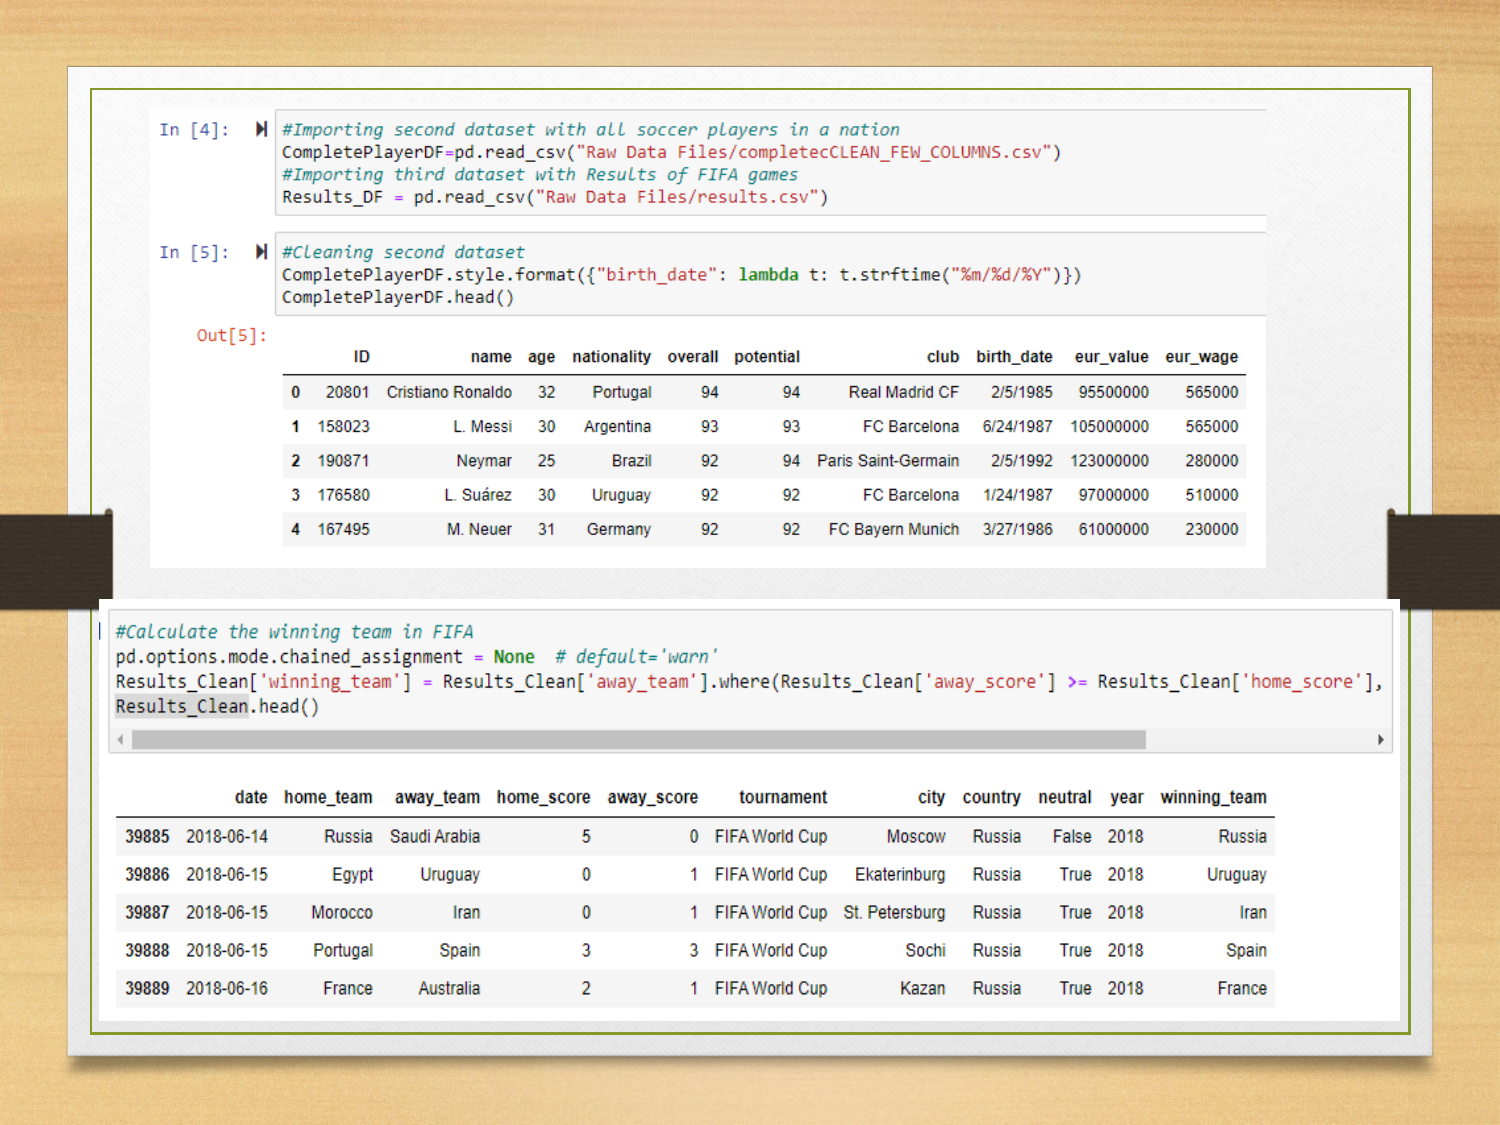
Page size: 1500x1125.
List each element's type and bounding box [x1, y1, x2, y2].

picture [0, 0, 1500, 1125]
list [149, 103, 1266, 568]
